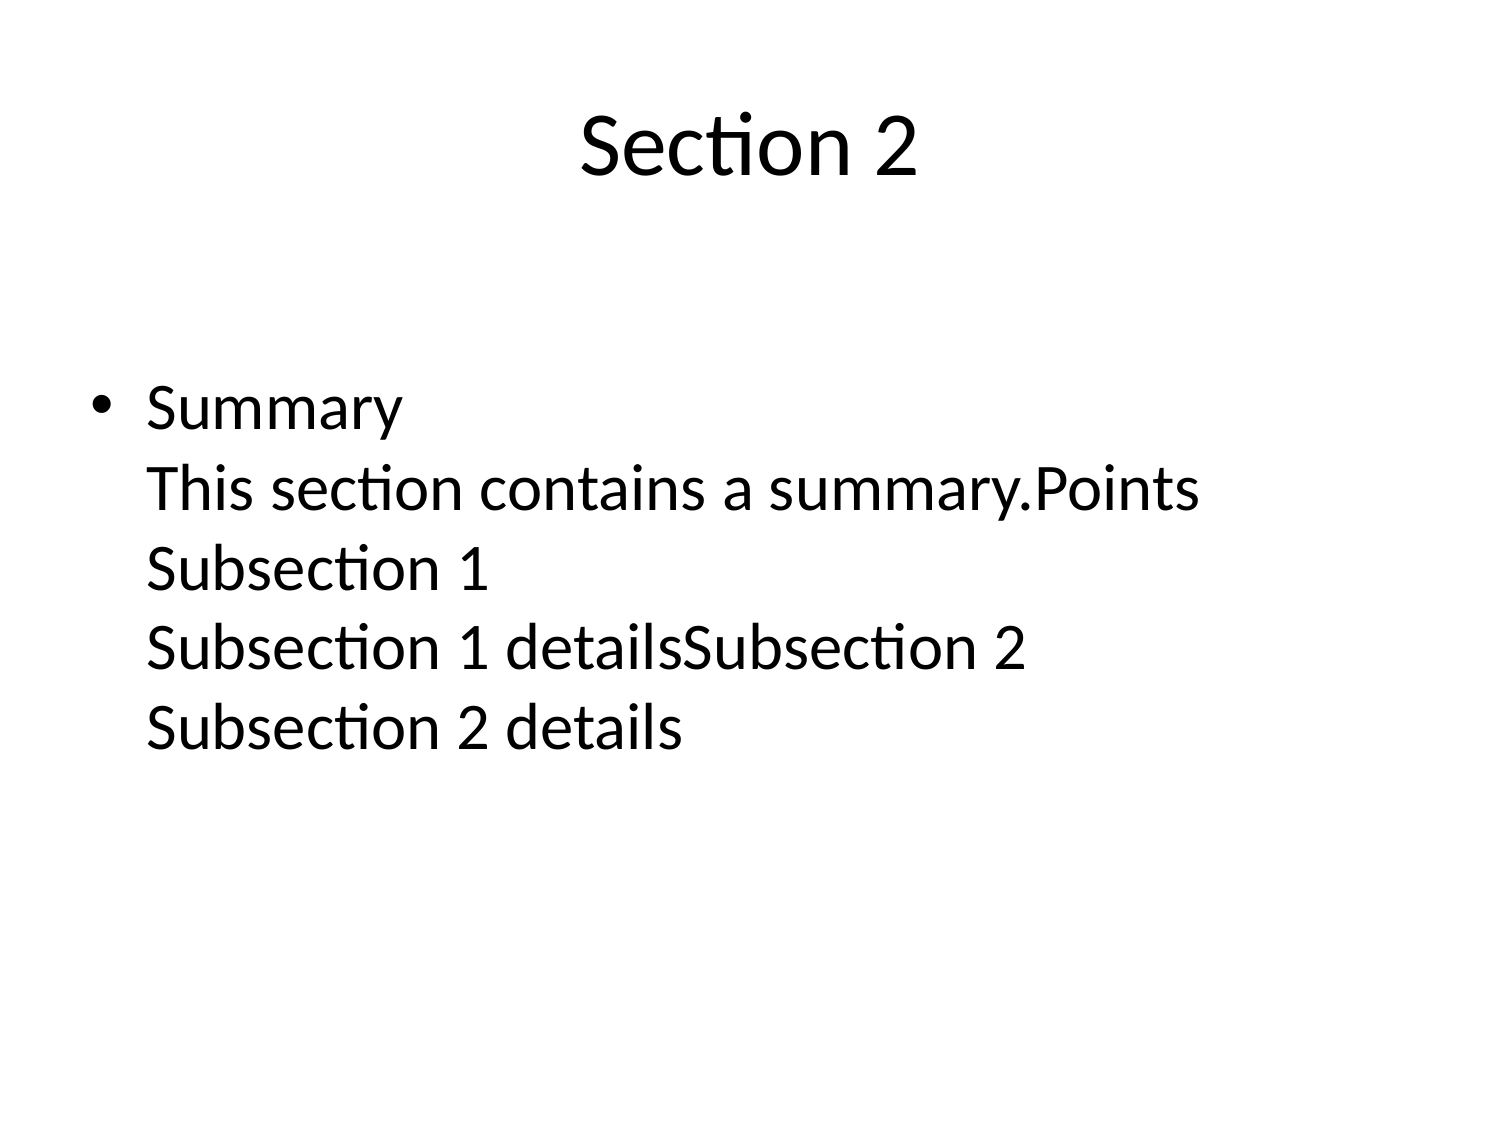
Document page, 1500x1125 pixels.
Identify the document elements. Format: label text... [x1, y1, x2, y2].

list Summary This section contains a summary.Points Subsection 1 Subsection 1 detailsSubsection 2 Subsection 2 details [75, 262, 1425, 1005]
title Section 2 [75, 45, 1425, 233]
